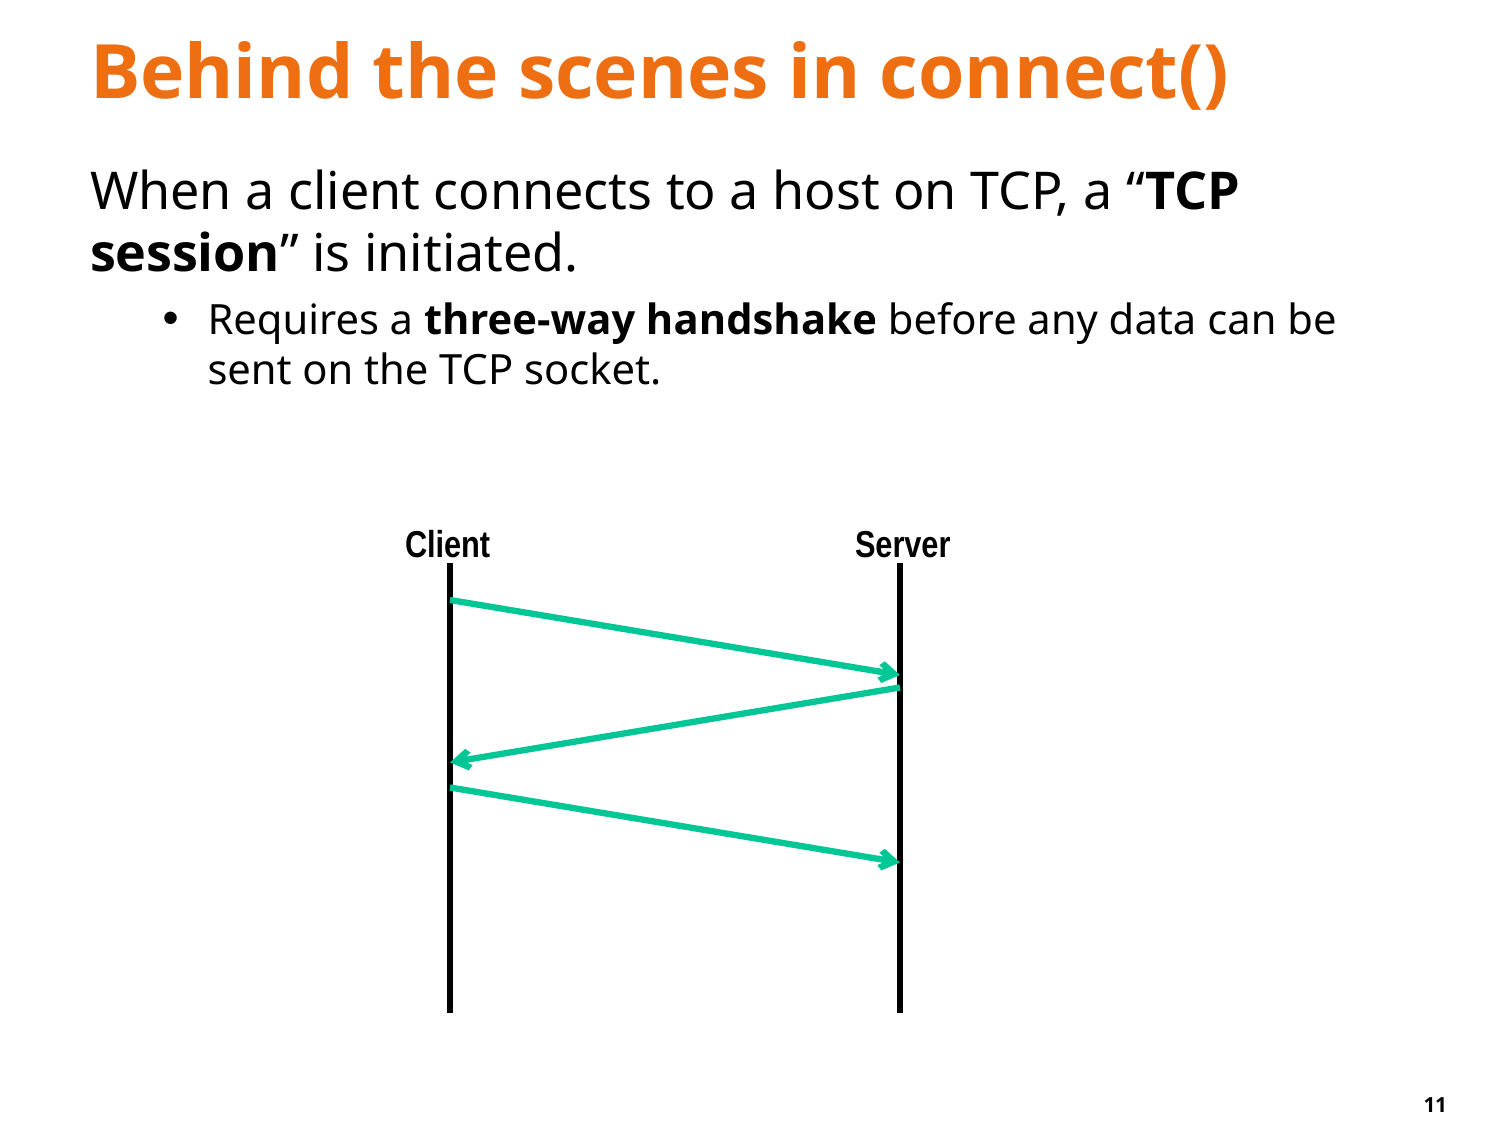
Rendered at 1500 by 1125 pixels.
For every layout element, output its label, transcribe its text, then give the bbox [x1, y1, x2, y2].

list When a client connects to a host on TCP, a “TCP session” is initiated. Requires a three-way handshake before any data can be sent on the TCP socket. [75, 149, 1425, 513]
text_box Client [390, 512, 506, 573]
title Behind the scenes in connect() [74, 0, 1426, 138]
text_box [449, 787, 901, 863]
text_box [449, 687, 901, 763]
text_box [449, 599, 901, 676]
text_box Server [840, 512, 966, 573]
